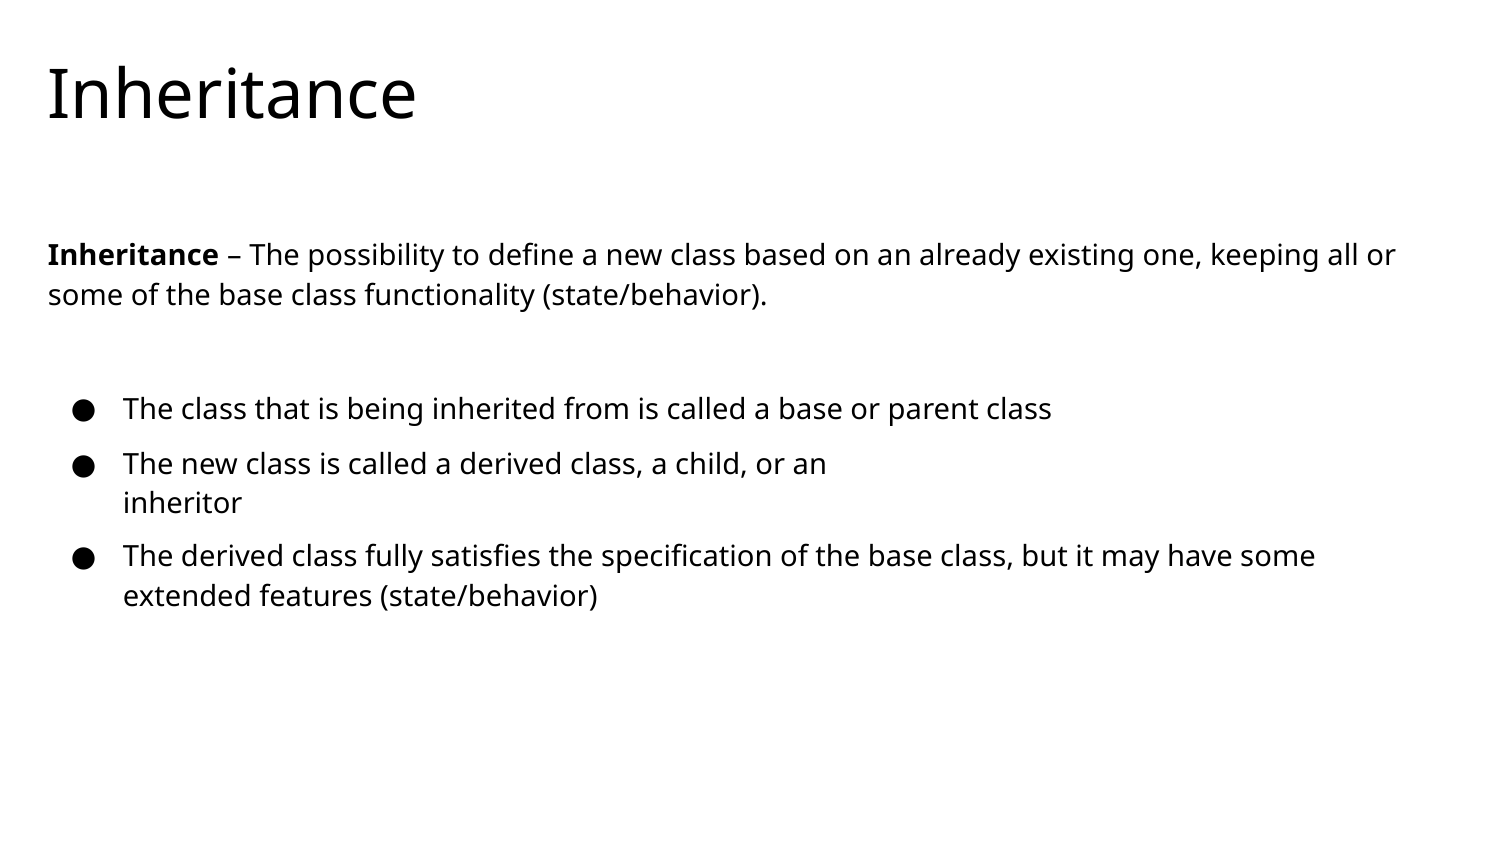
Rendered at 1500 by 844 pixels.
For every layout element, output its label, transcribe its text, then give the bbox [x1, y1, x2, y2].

title Inheritance [48, 48, 1443, 123]
list Inheritance – The possibility to define a new class based on an already existing one, keeping all or some of the base class functionality (state/behavior). The class that is being inherited from is called a base or parent class The new class is called a derived class, a child, or an inheritor The derived class fully satisfies the specification of the base class, but it may have some extended features (state/behavior) [48, 218, 1430, 648]
